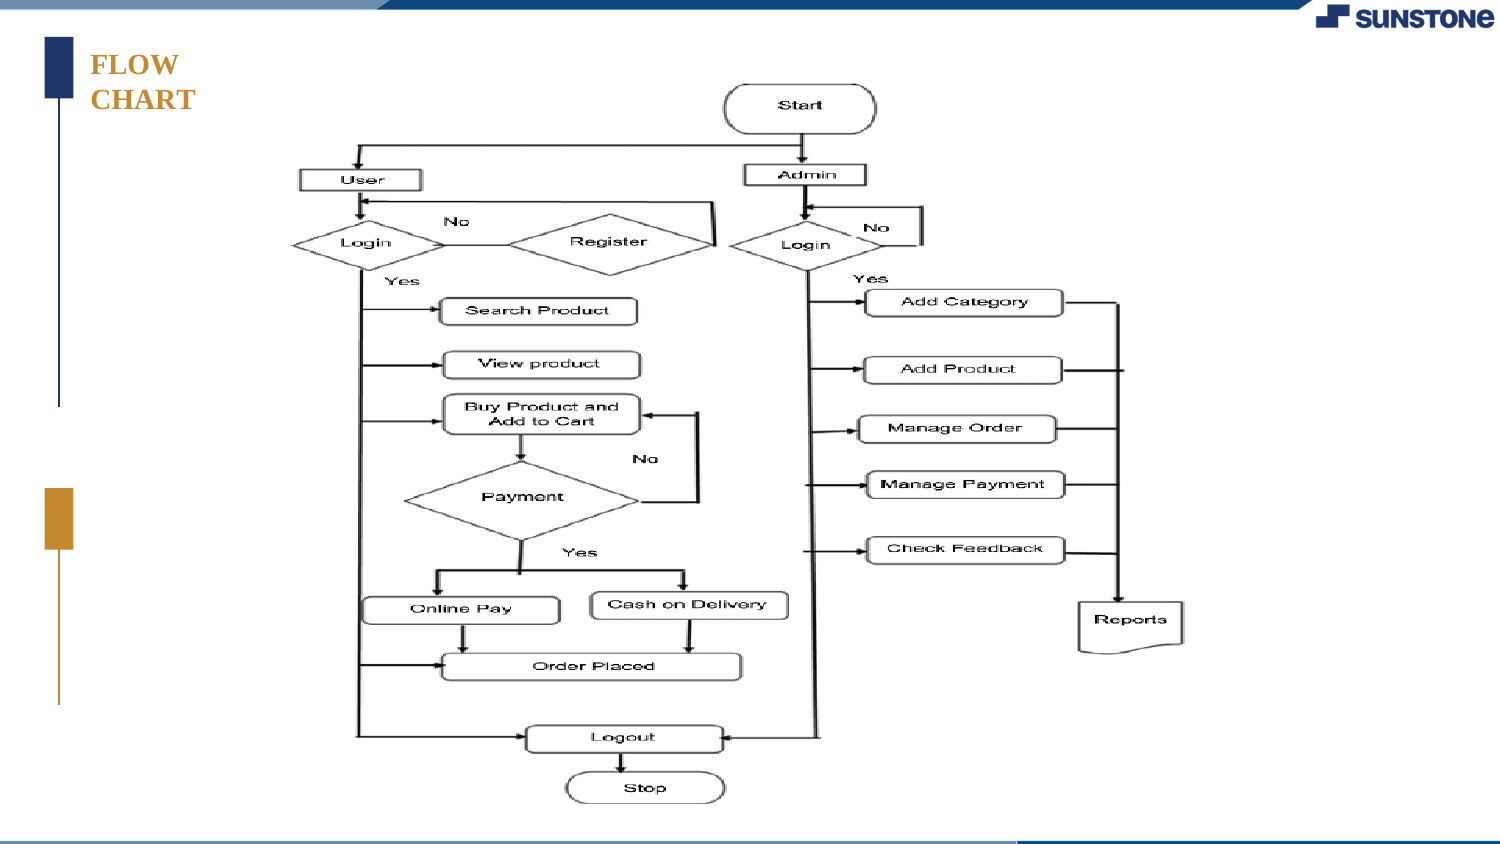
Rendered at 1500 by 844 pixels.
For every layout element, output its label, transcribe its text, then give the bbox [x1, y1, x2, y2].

text_box FLOW CHART [88, 42, 287, 115]
picture [0, 0, 1500, 844]
